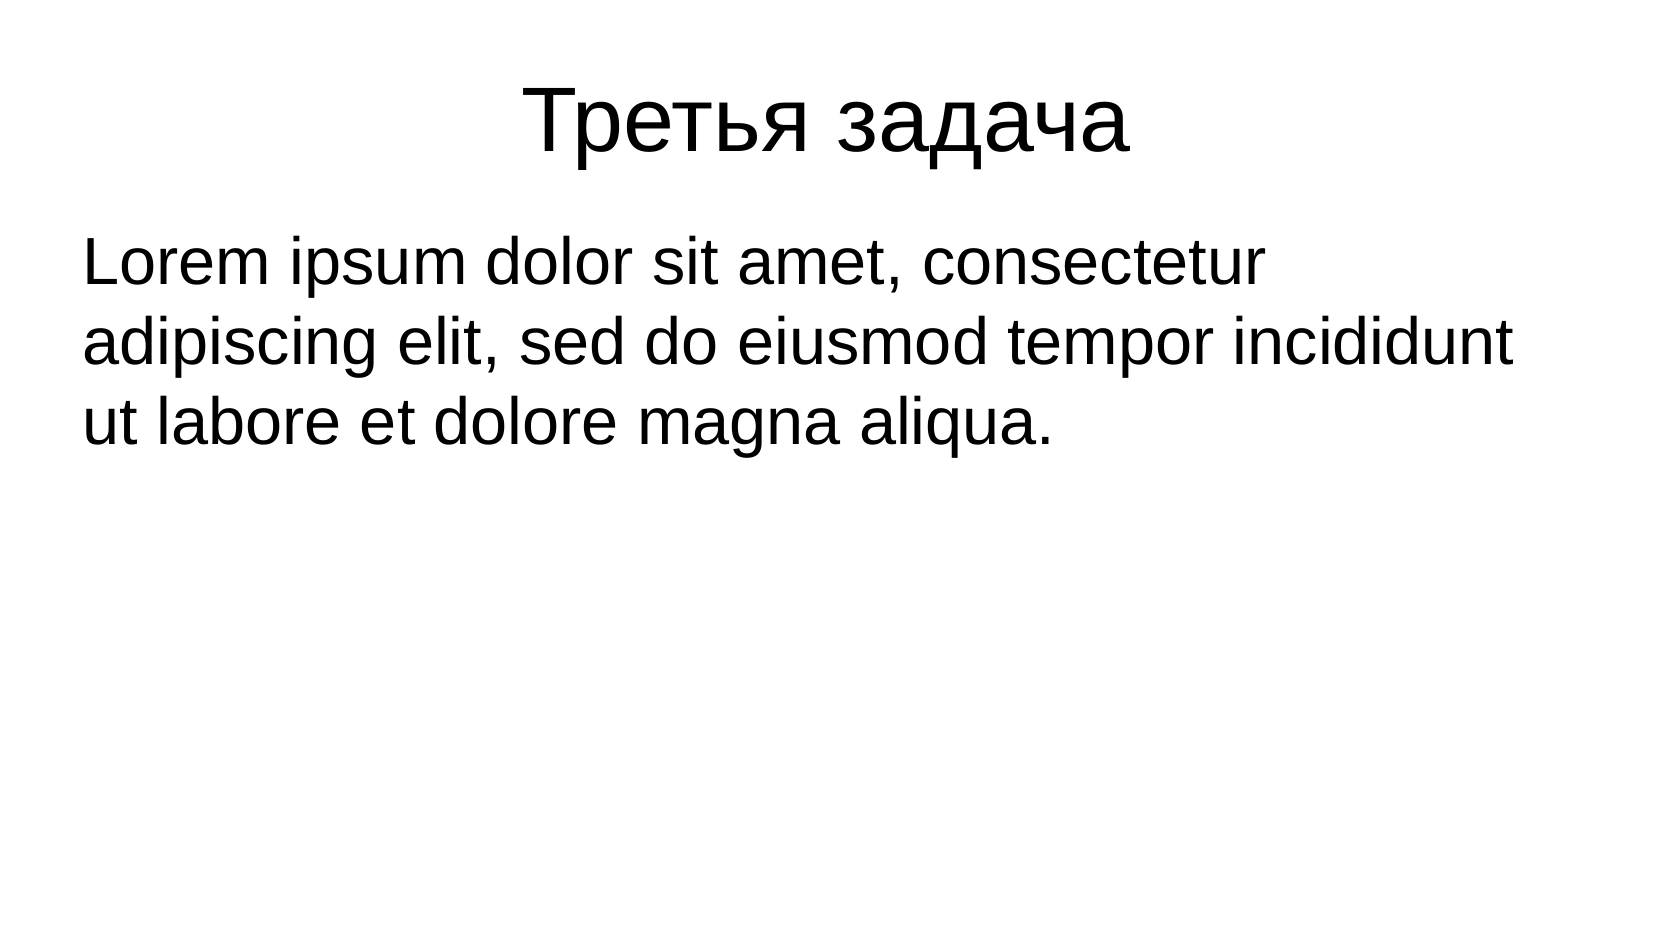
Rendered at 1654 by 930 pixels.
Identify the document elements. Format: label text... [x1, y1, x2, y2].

list Lorem ipsum dolor sit amet, consectetur adipiscing elit, sed do eiusmod tempor incididunt ut labore et dolore magna aliqua. [82, 217, 1571, 757]
title Третья задача [82, 37, 1571, 193]
